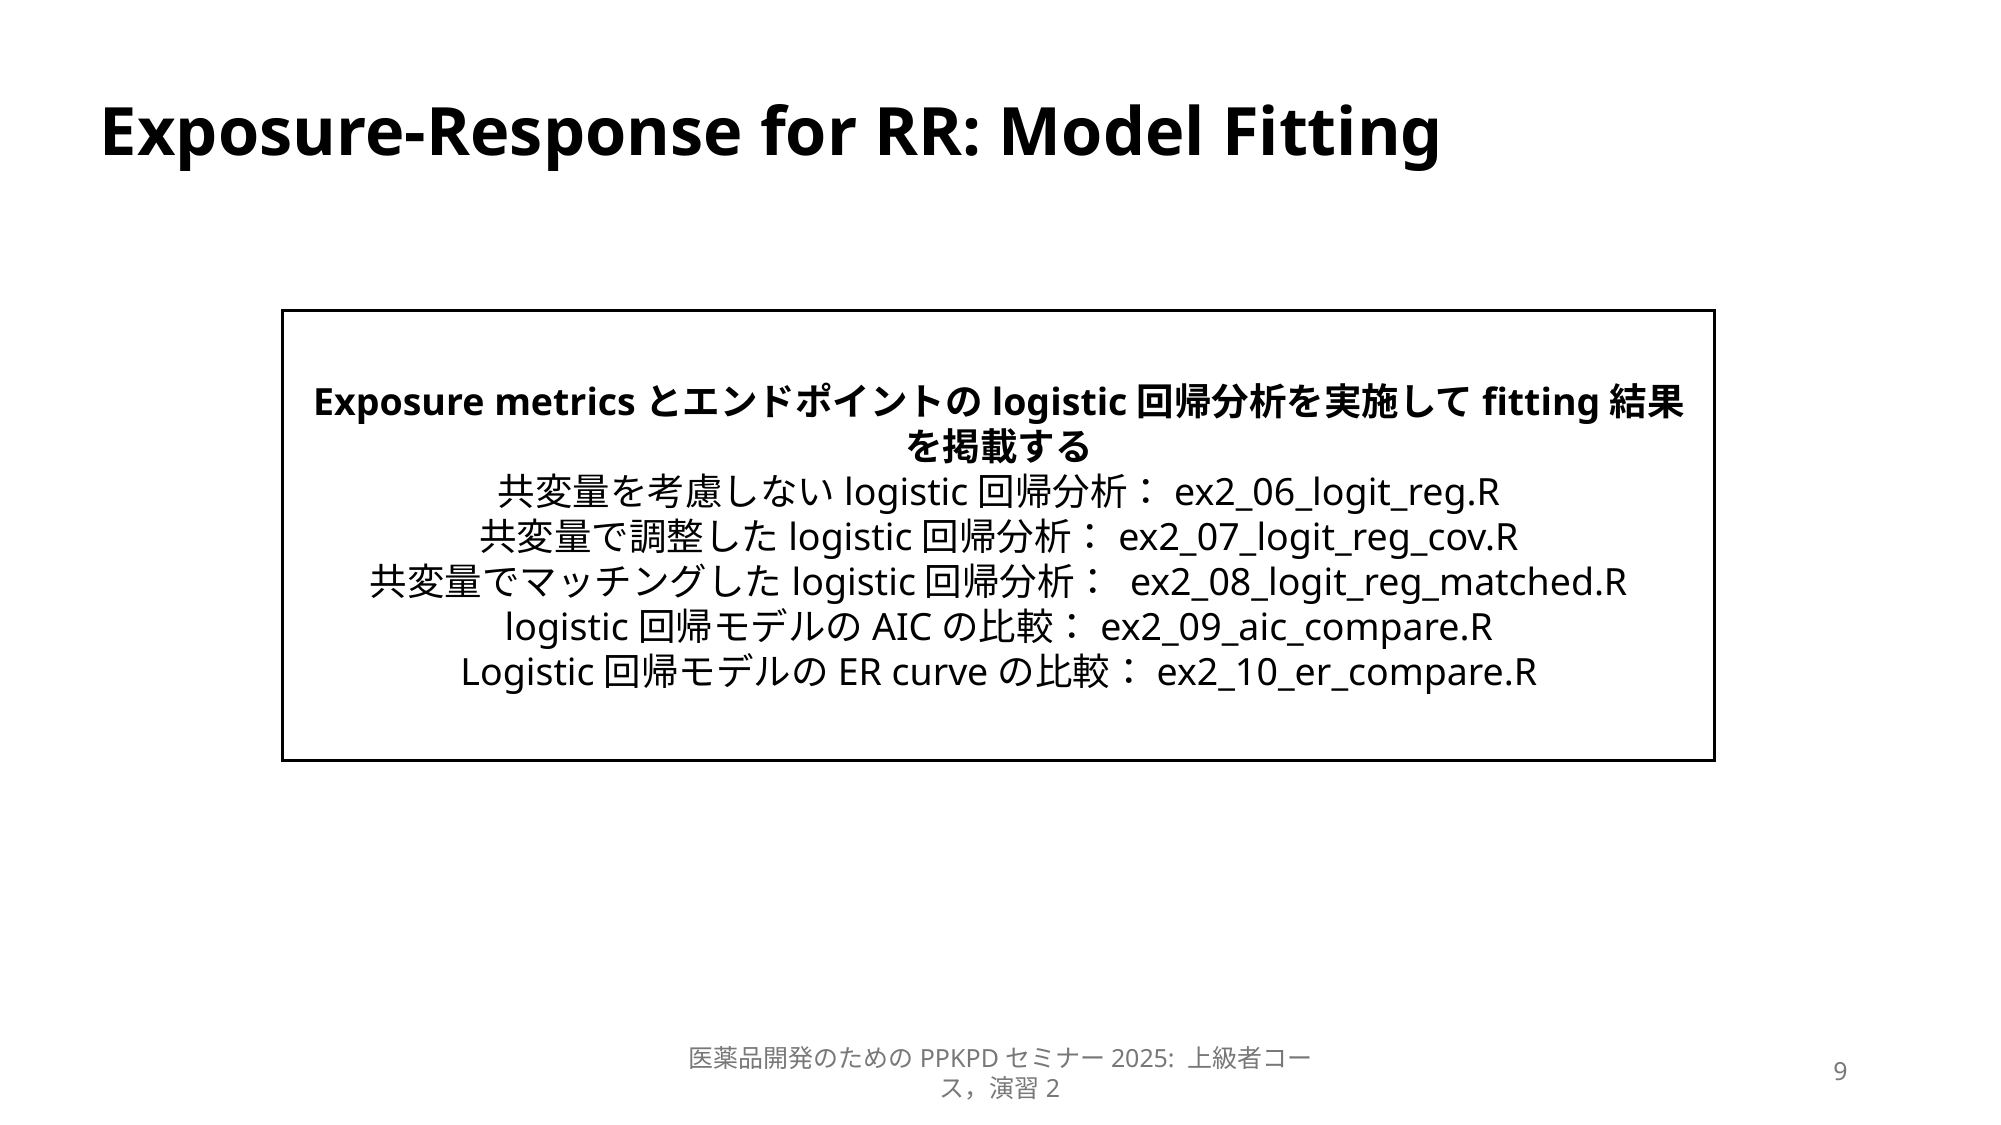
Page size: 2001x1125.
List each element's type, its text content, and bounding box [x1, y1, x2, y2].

slide_number 9 [1412, 1042, 1863, 1103]
footer 医薬品開発のためのPPKPDセミナー2025: 上級者コース，演習2 [662, 1042, 1338, 1103]
title Exposure-Response for RR: Model Fitting [84, 25, 1810, 243]
text_box Exposure metricsとエンドポイントのlogistic回帰分析を実施してfitting結果を掲載する 共変量を考慮しないlogistic回帰分析：ex2_06_logit_reg.R 共変量で調整したlogistic回帰分析：ex2_07_logit_reg_cov.R 共変量でマッチングしたlogistic回帰分析： ex2_08_logit_reg_matched.R logistic回帰モデルのAICの比較：ex2_09_aic_compare.R Logistic回帰モデルのER curveの比較：ex2_10_er_compare.R [281, 309, 1716, 762]
